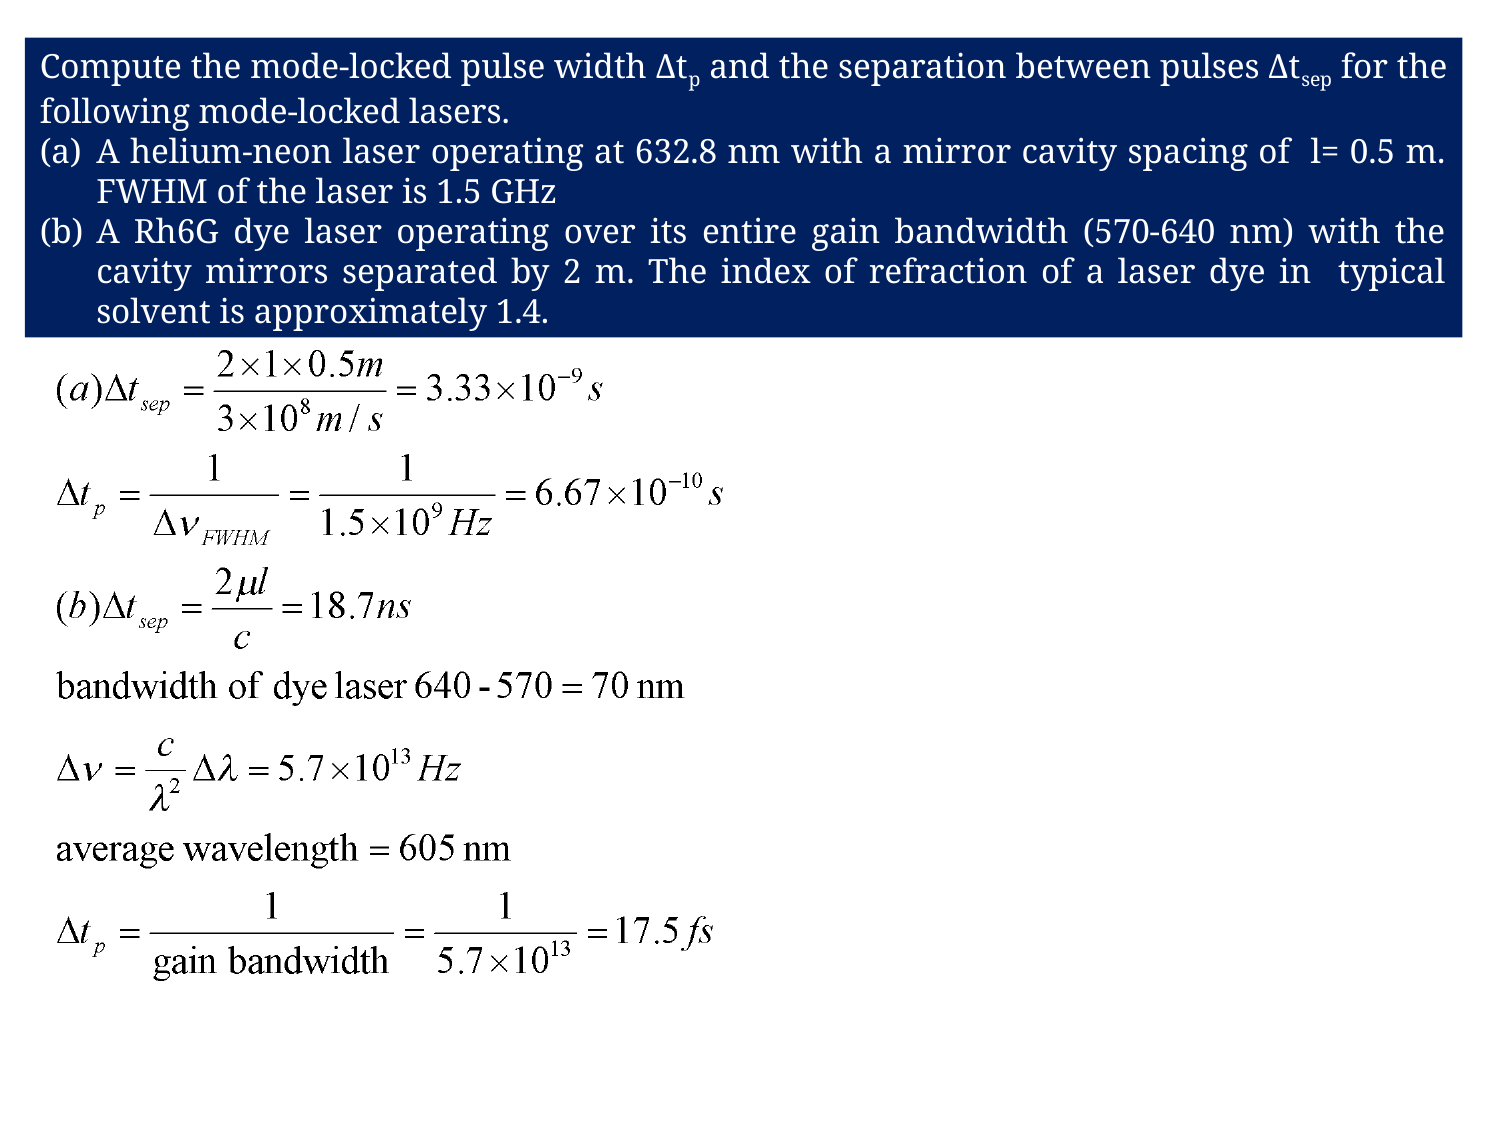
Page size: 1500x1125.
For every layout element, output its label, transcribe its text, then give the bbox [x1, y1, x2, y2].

text_box Compute the mode-locked pulse width Δtp and the separation between pulses Δtsep for the following mode-locked lasers. A helium-neon laser operating at 632.8 nm with a mirror cavity spacing of l= 0.5 m. FWHM of the laser is 1.5 GHz A Rh6G dye laser operating over its entire gain bandwidth (570-640 nm) with the cavity mirrors separated by 2 m. The index of refraction of a laser dye in typical solvent is approximately 1.4. [24, 37, 1463, 338]
picture [49, 337, 730, 988]
